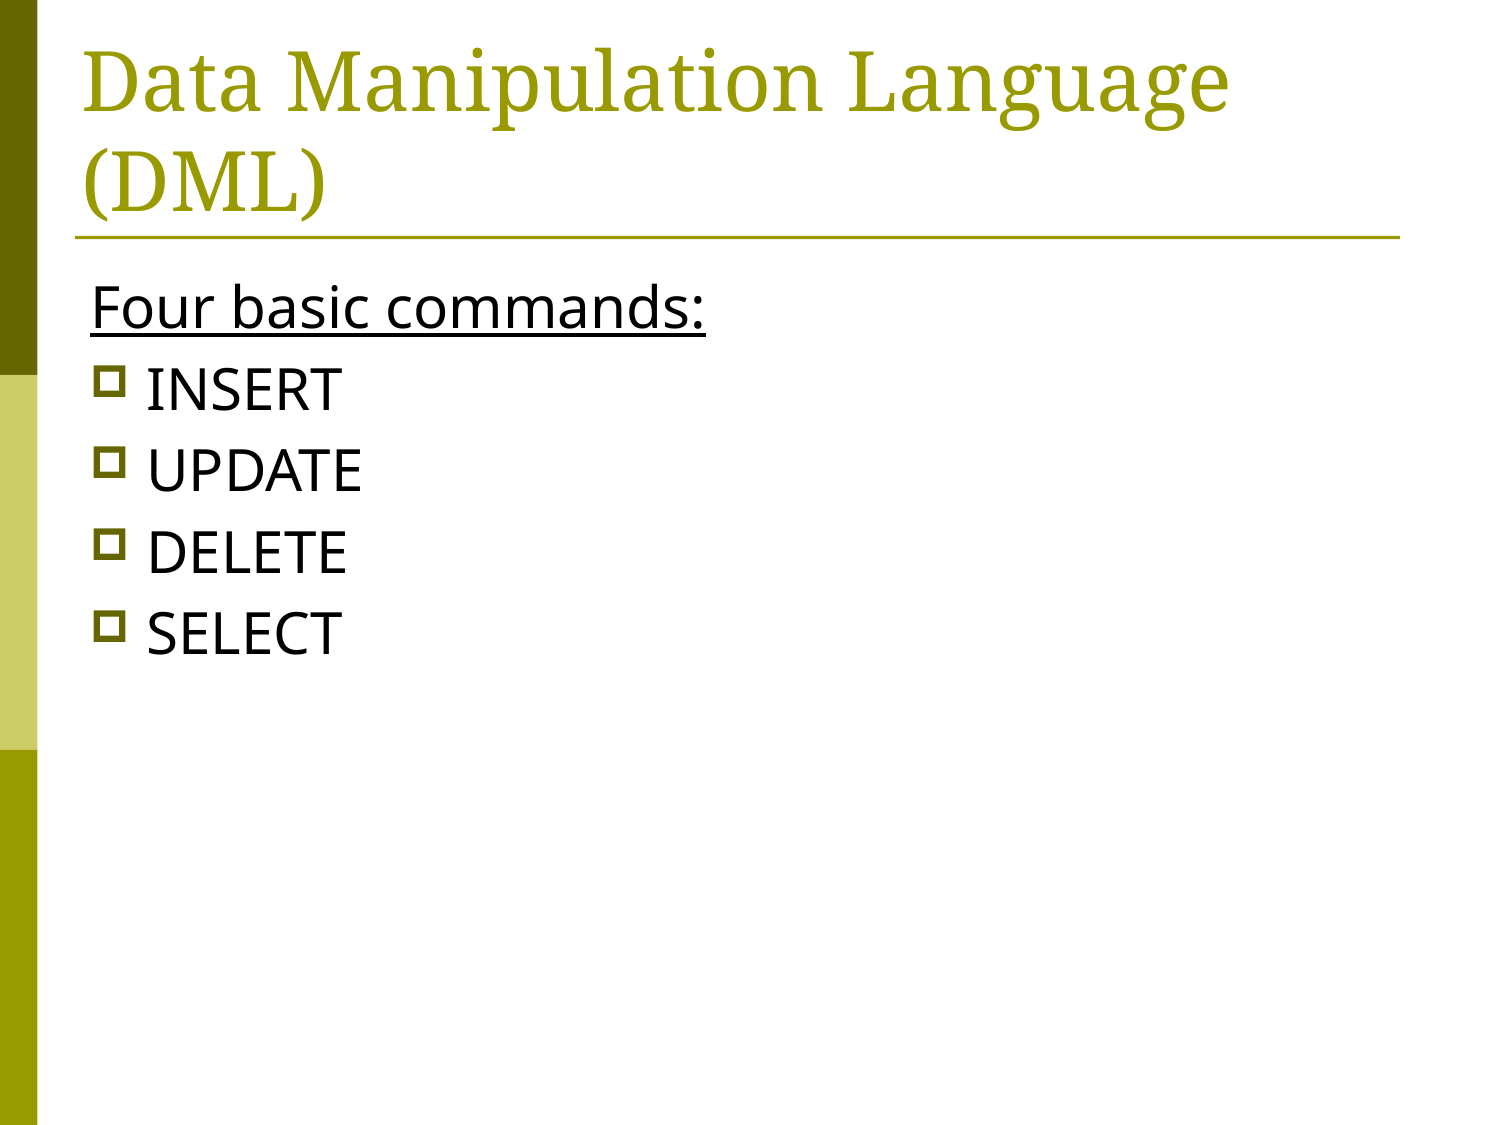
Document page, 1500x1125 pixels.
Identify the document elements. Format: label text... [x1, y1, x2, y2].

title Data Manipulation Language (DML) [65, 16, 1438, 237]
list Four basic commands: INSERT UPDATE DELETE SELECT [74, 262, 1426, 1006]
